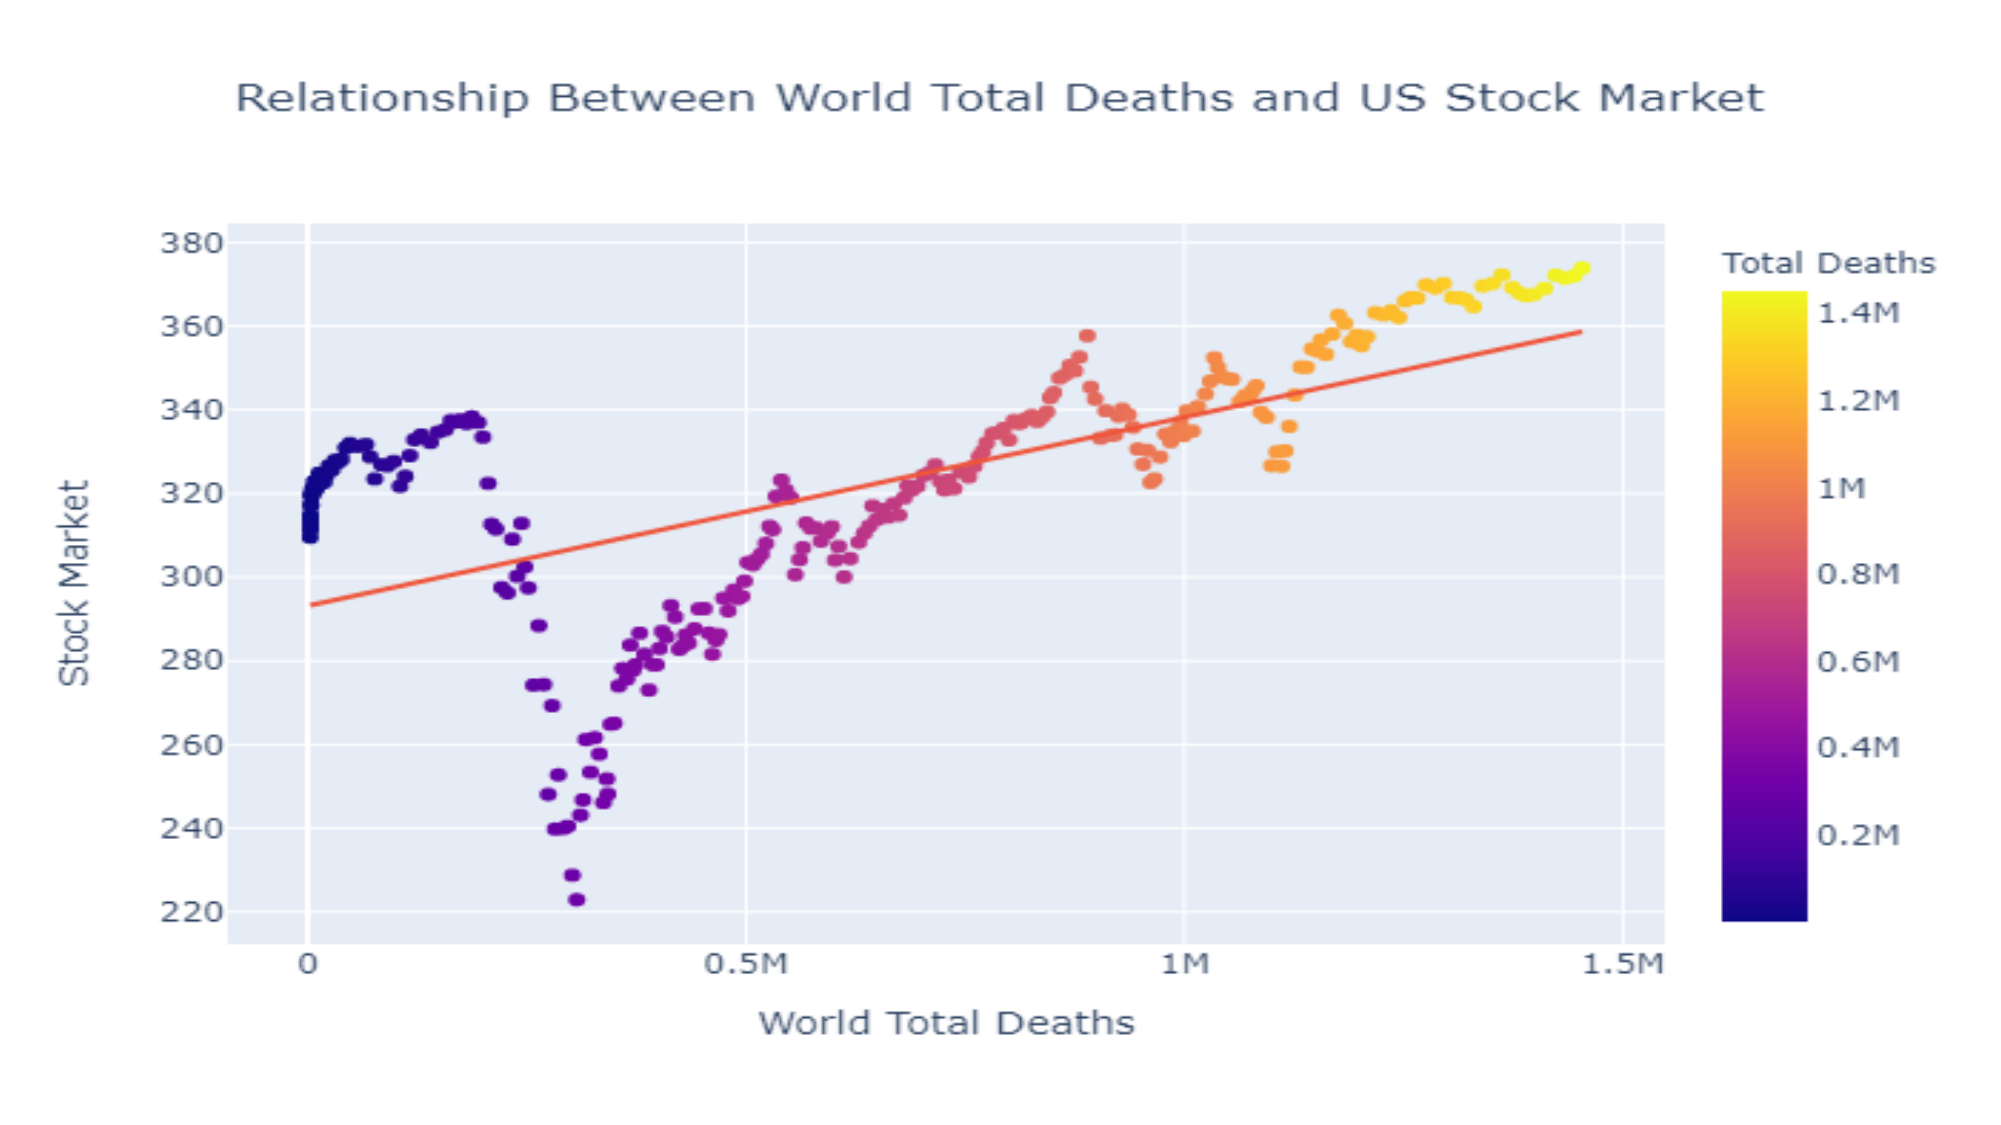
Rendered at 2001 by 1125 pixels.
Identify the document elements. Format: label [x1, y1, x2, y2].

list [0, 0, 2000, 1125]
